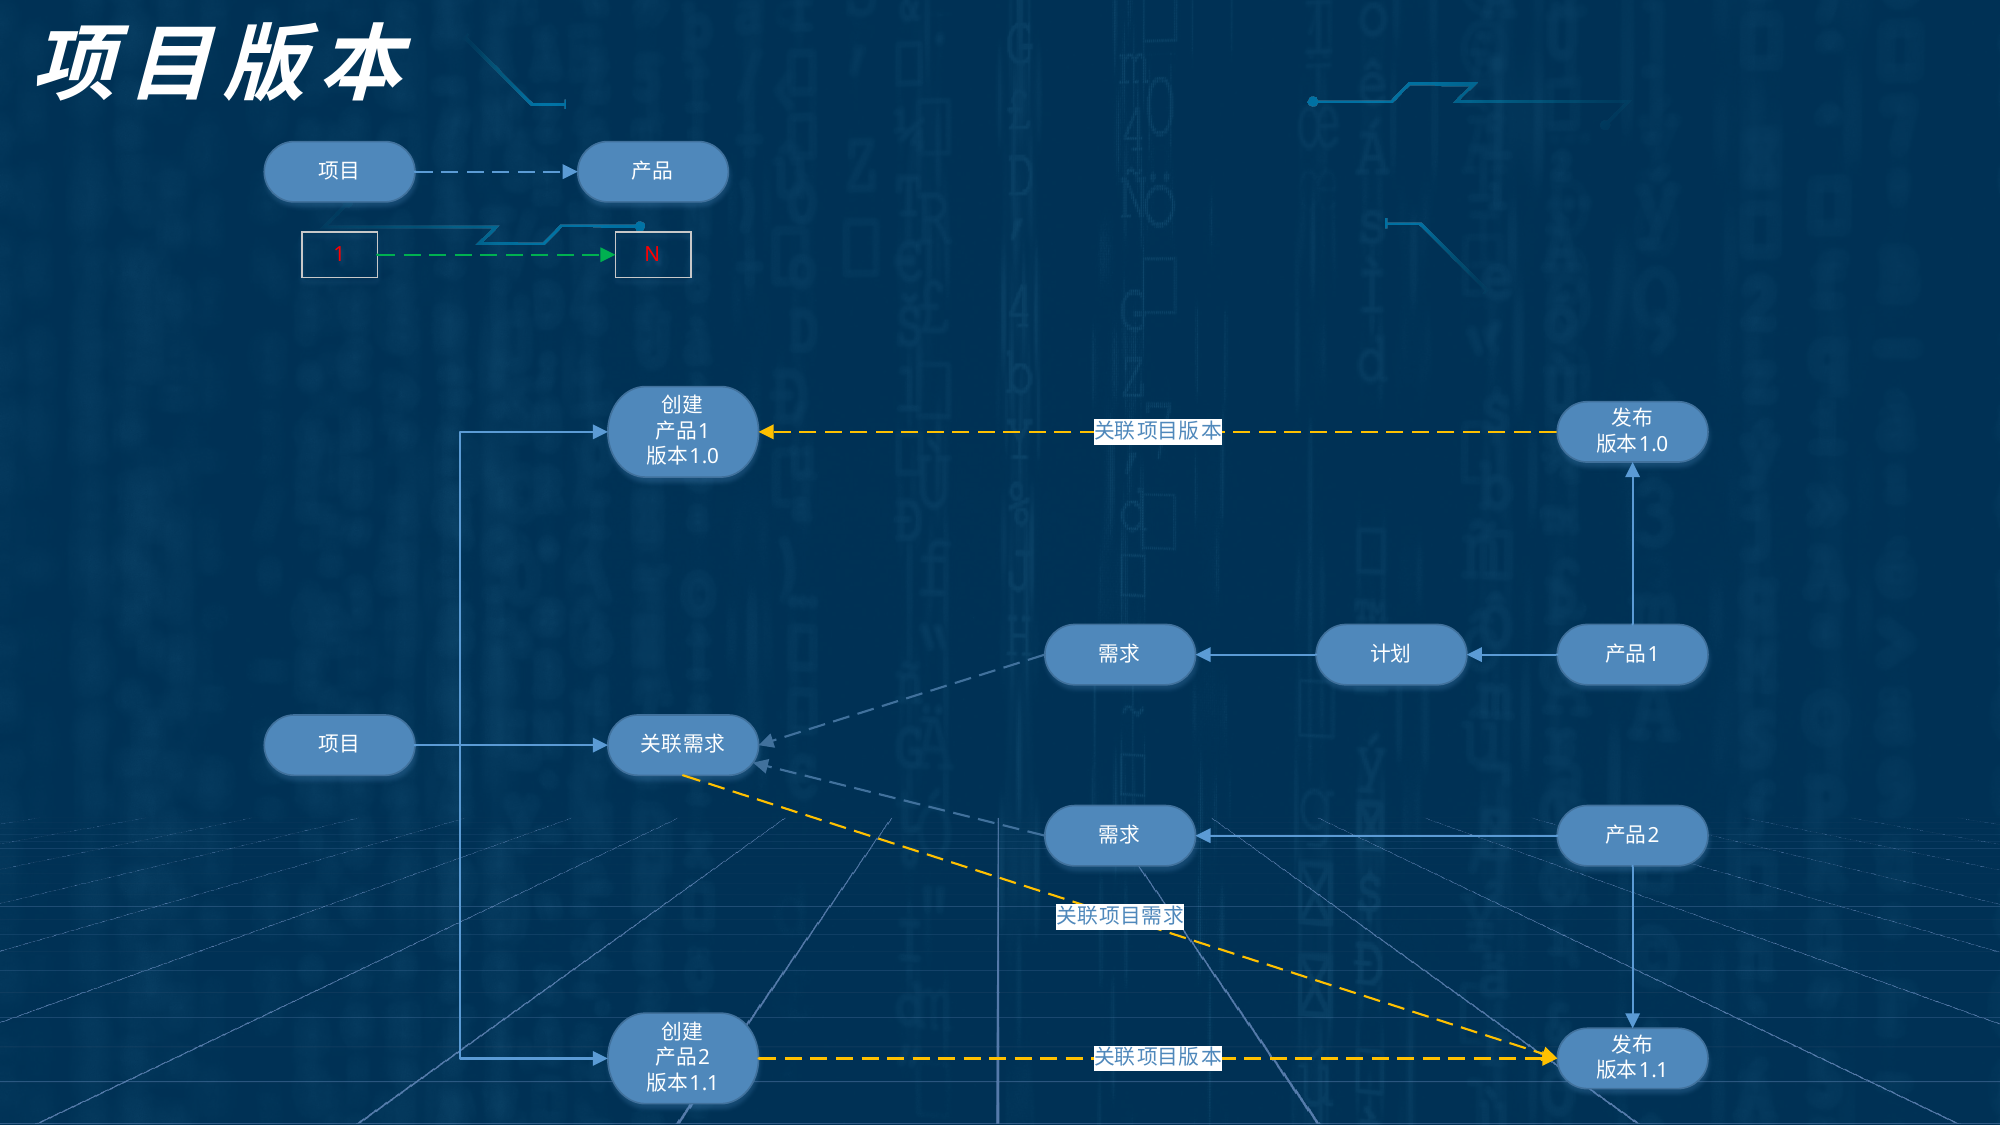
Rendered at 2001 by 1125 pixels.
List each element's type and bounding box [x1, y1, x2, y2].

text_box [1353, 0, 1586, 136]
picture [0, 0, 2000, 1125]
text_box [366, 33, 599, 136]
